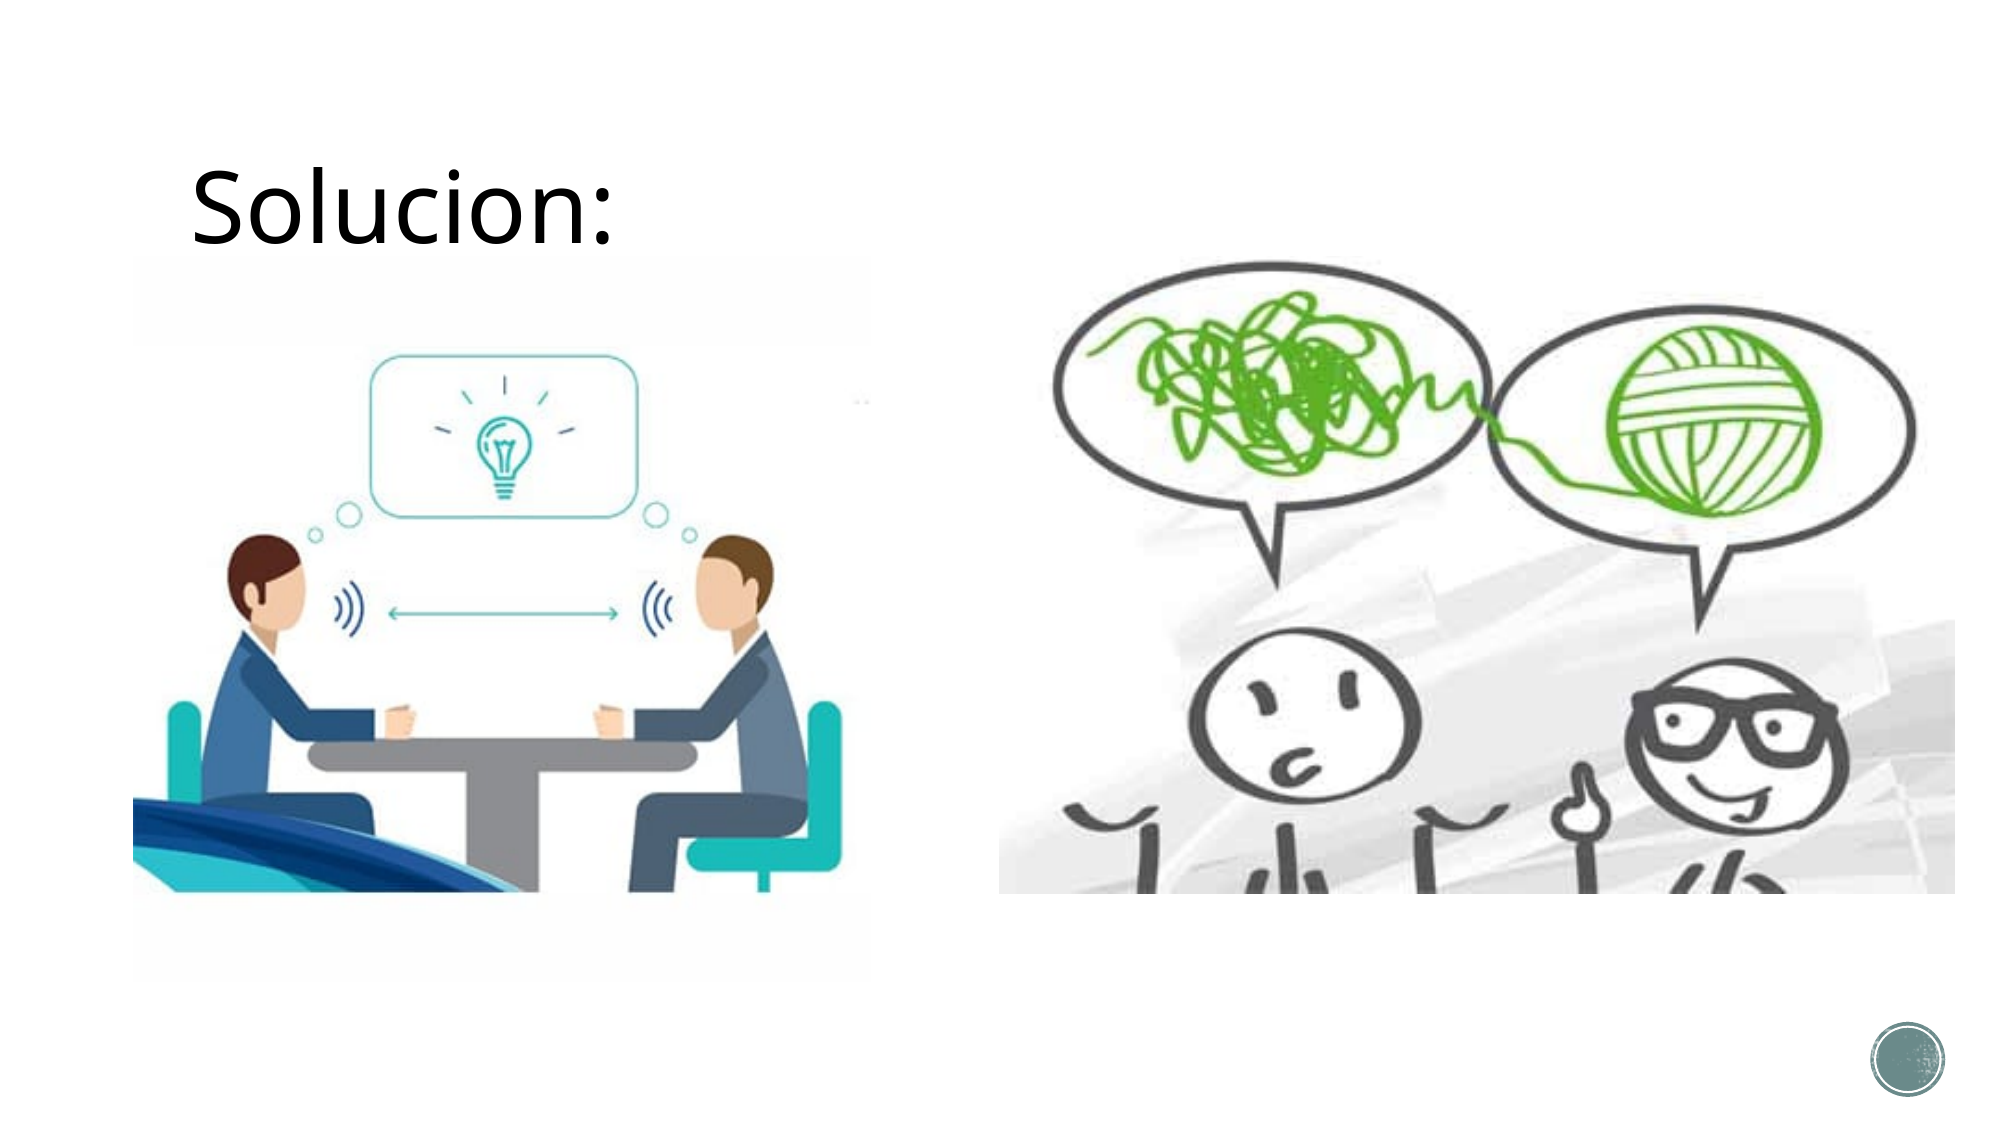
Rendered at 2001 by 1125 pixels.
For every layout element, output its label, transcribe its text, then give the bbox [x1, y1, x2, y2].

title Solucion: [175, 79, 1826, 344]
picture [999, 256, 1955, 894]
picture [133, 256, 871, 982]
